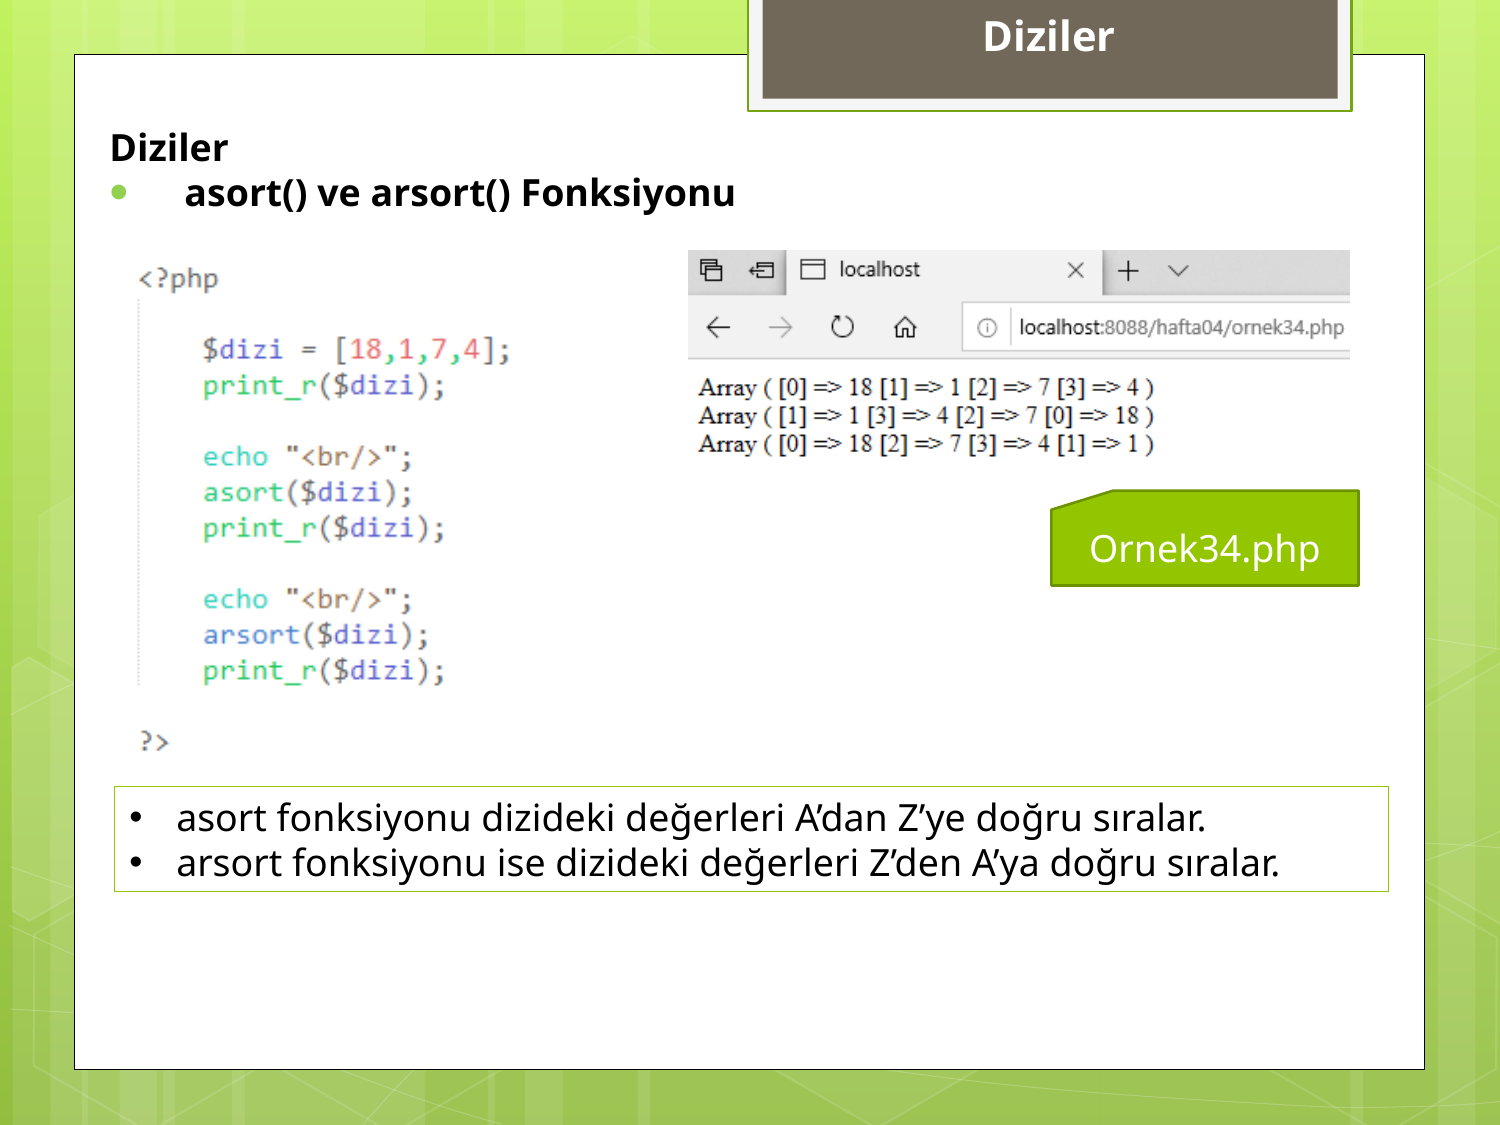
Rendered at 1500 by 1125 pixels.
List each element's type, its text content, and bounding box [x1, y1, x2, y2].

picture [688, 250, 1350, 464]
text_box Diziler [967, 2, 1131, 67]
text_box Diziler asort() ve arsort() Fonksiyonu [94, 116, 1389, 222]
text_box asort fonksiyonu dizideki değerleri A’dan Z’ye doğru sıralar. arsort fonksiyonu ise dizideki değerleri Z’den A’ya doğru sıralar. [114, 786, 1389, 892]
text_box Ornek34.php [1050, 489, 1360, 587]
picture [136, 266, 526, 763]
